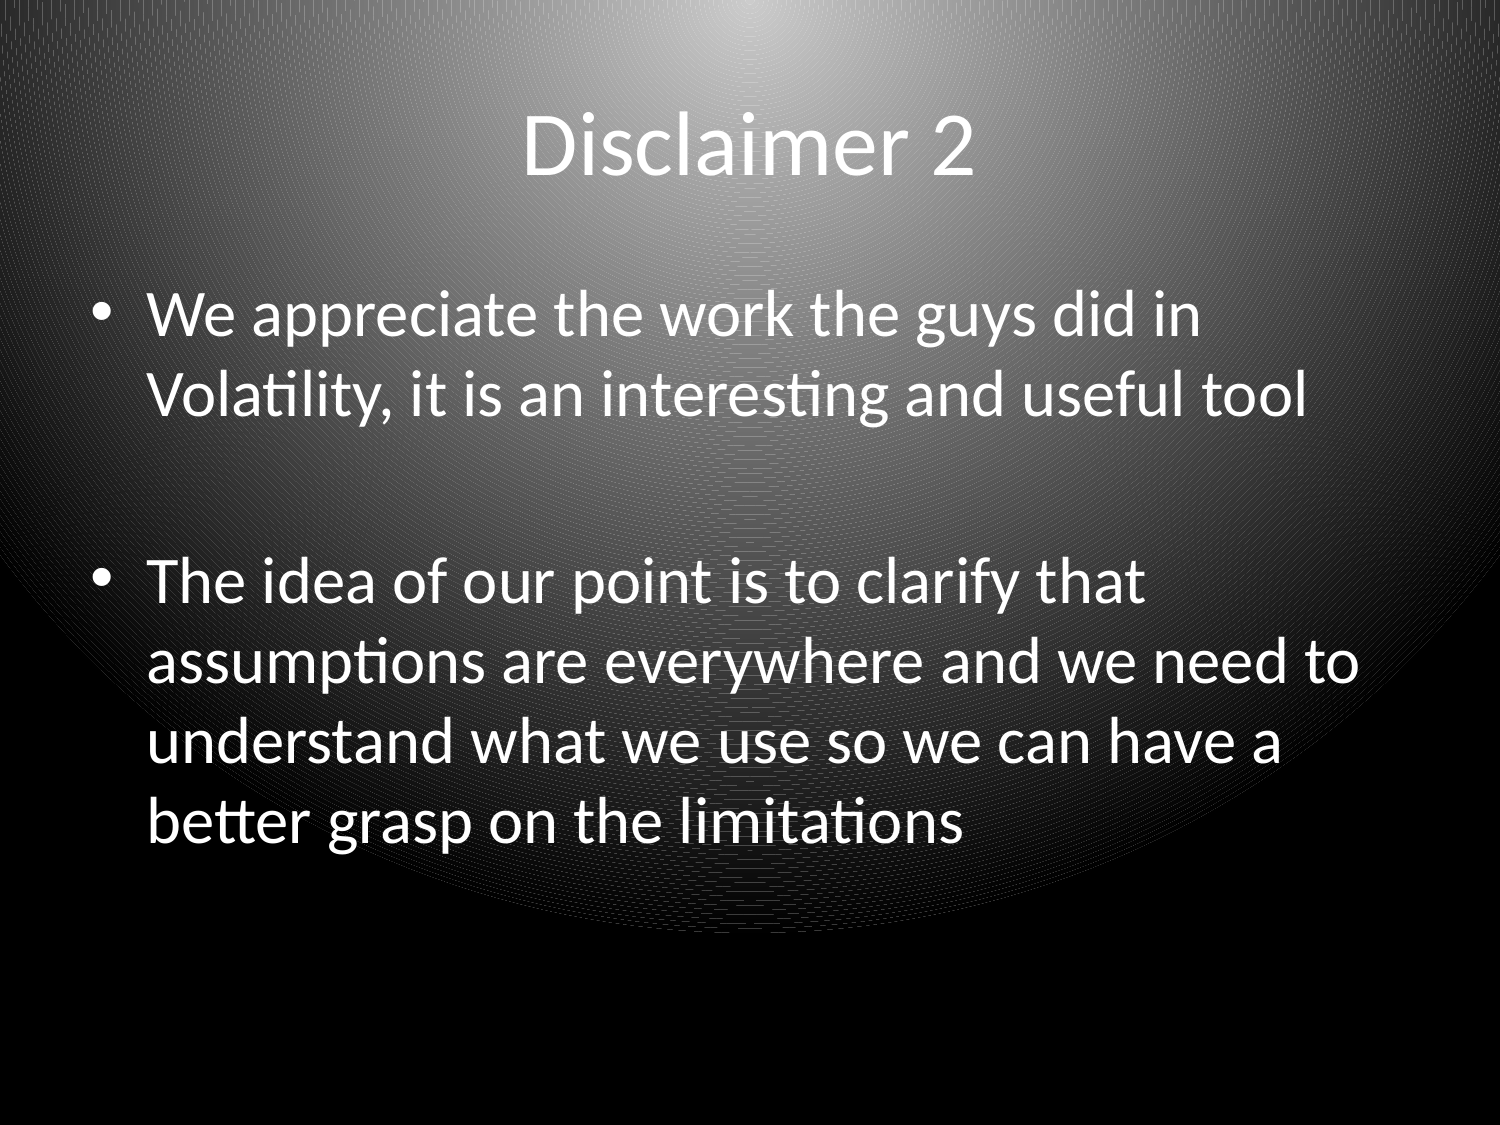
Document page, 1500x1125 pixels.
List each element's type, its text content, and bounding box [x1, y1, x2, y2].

list We appreciate the work the guys did in Volatility, it is an interesting and useful tool The idea of our point is to clarify that assumptions are everywhere and we need to understand what we use so we can have a better grasp on the limitations [75, 262, 1425, 1005]
title Disclaimer 2 [75, 45, 1425, 233]
